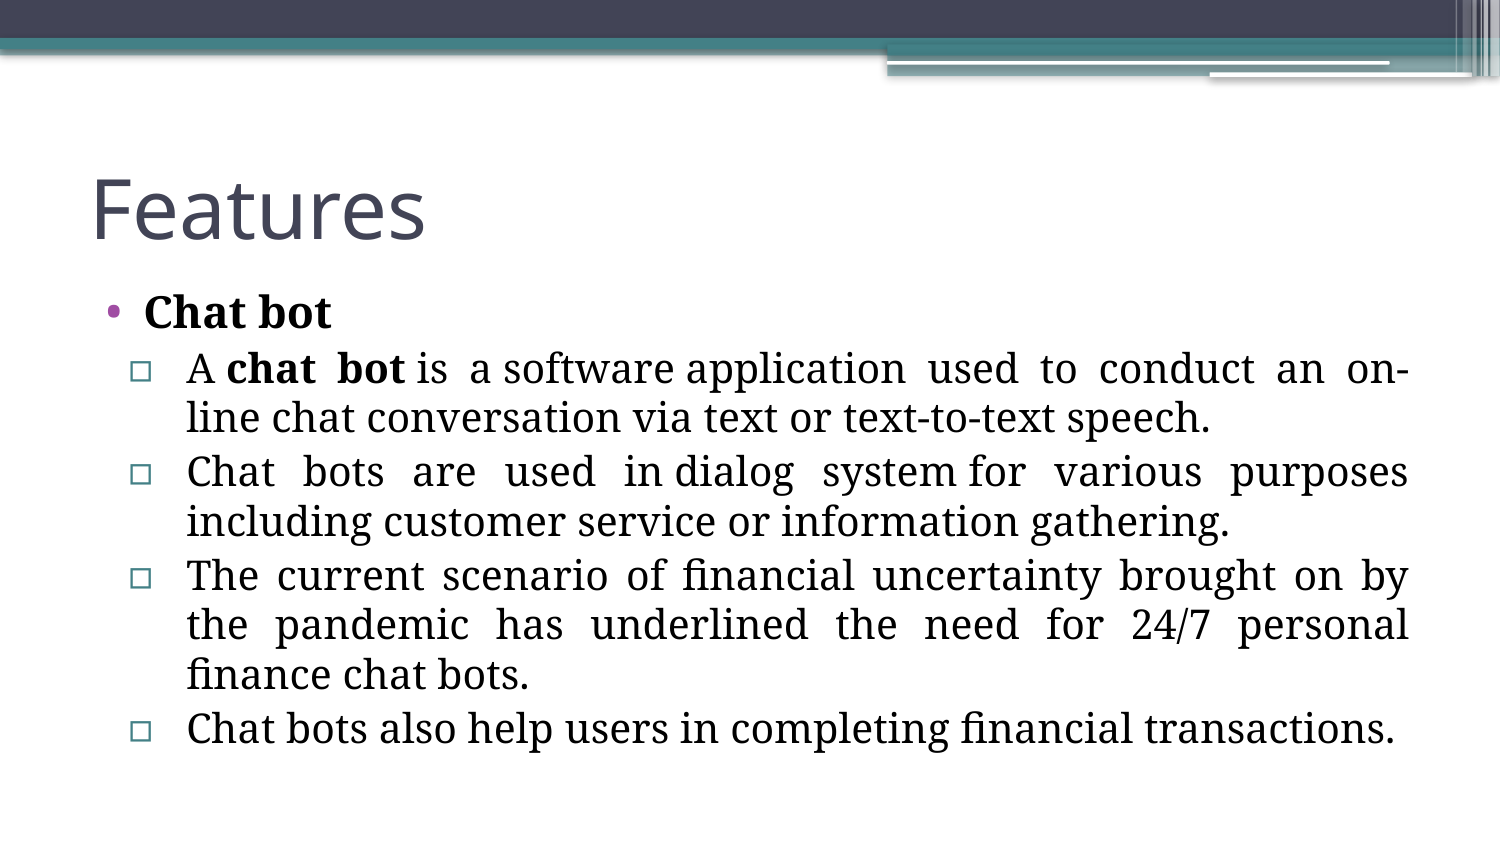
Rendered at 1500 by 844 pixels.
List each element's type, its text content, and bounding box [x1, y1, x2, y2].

title Features [75, 140, 1425, 272]
list Chat bot A chat bot is a software application used to conduct an on-line chat conversation via text or text-to-text speech. Chat bots are used in dialog system for various purposes including customer service or information gathering. The current scenario of financial uncertainty brought on by the pandemic has underlined the need for 24/7 personal finance chat bots. Chat bots also help users in completing financial transactions. [75, 276, 1425, 809]
